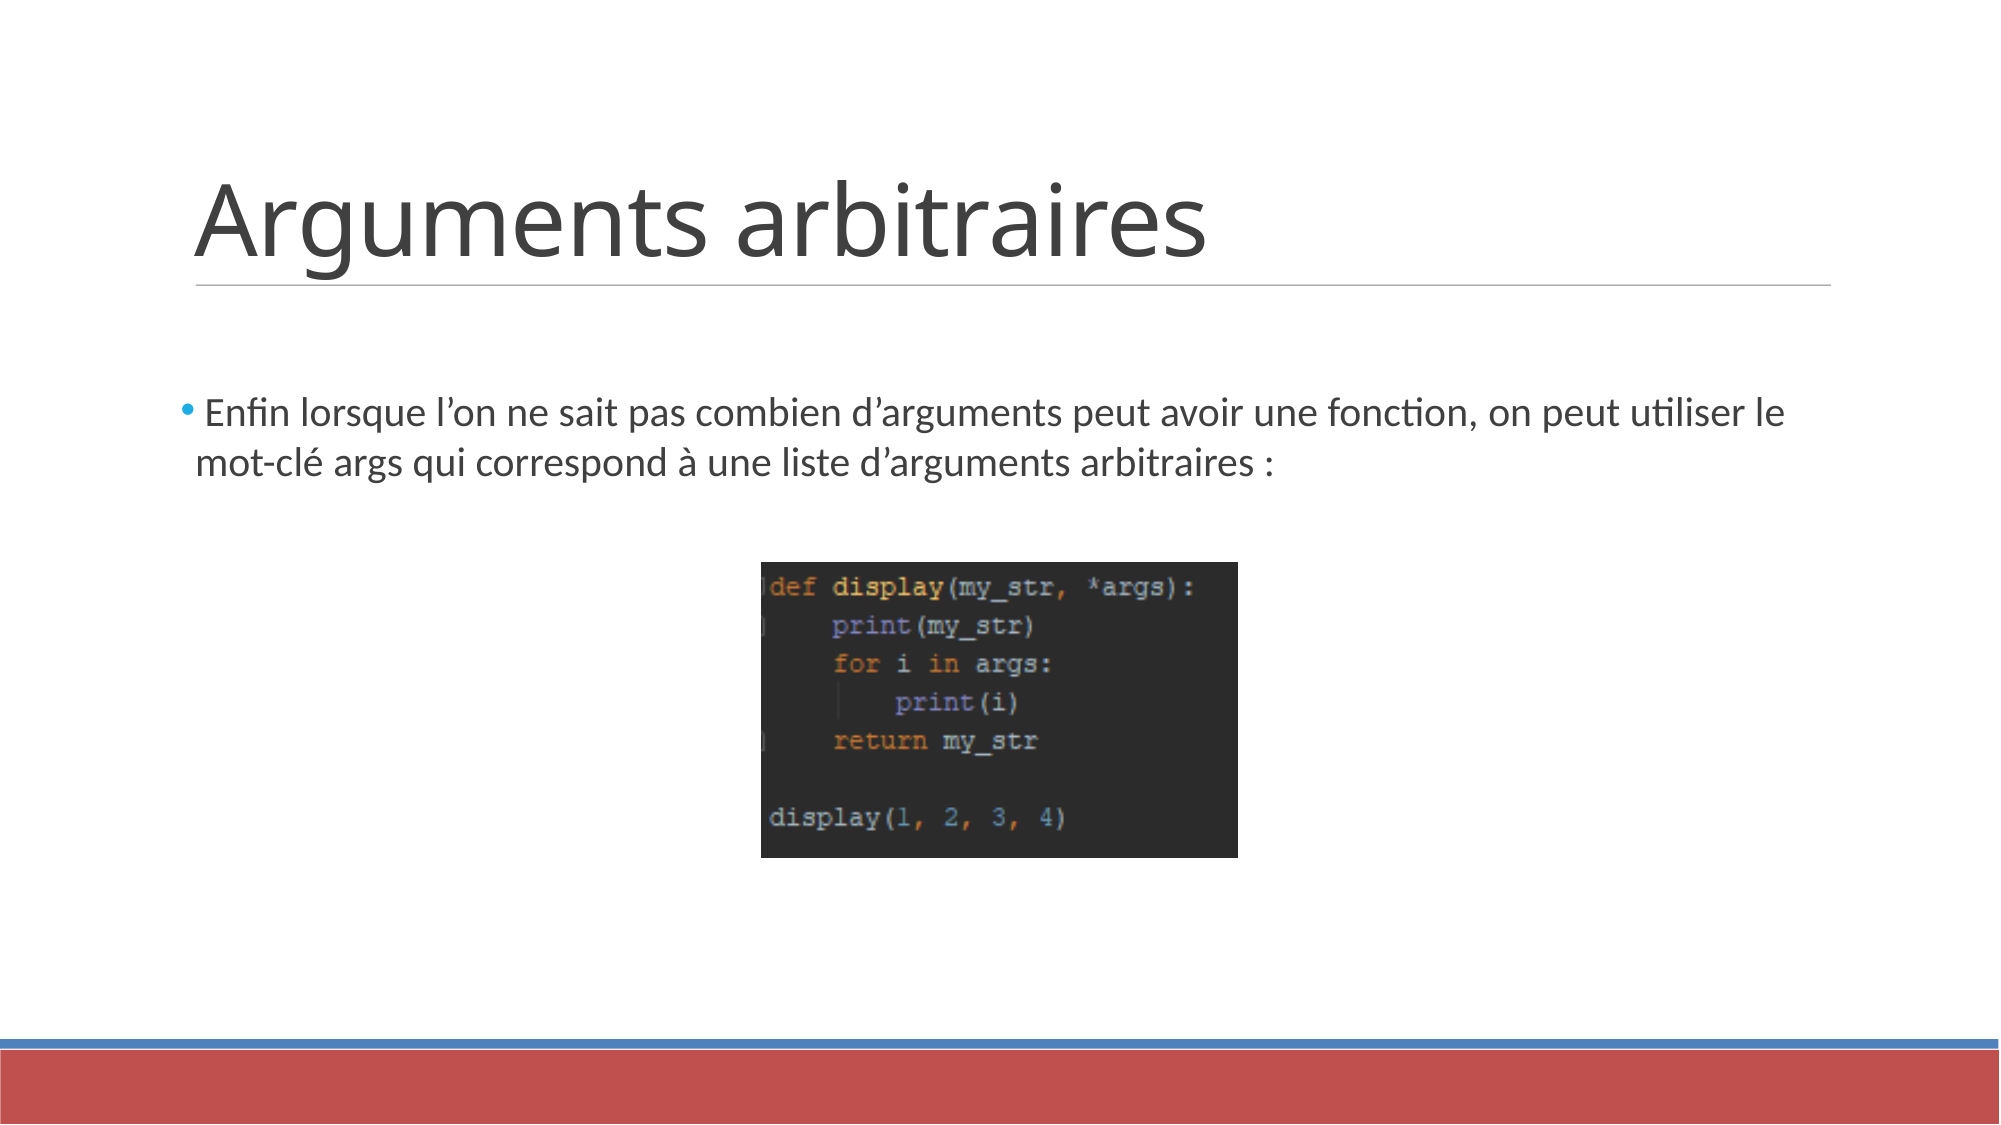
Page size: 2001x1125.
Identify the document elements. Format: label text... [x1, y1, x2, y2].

text_box Enfin lorsque l’on ne sait pas combien d’arguments peut avoir une fonction, on peut utiliser le mot-clé args qui correspond à une liste d’arguments arbitraires : [179, 302, 1829, 962]
picture [761, 562, 1238, 858]
text_box Arguments arbitraires [179, 46, 1829, 284]
